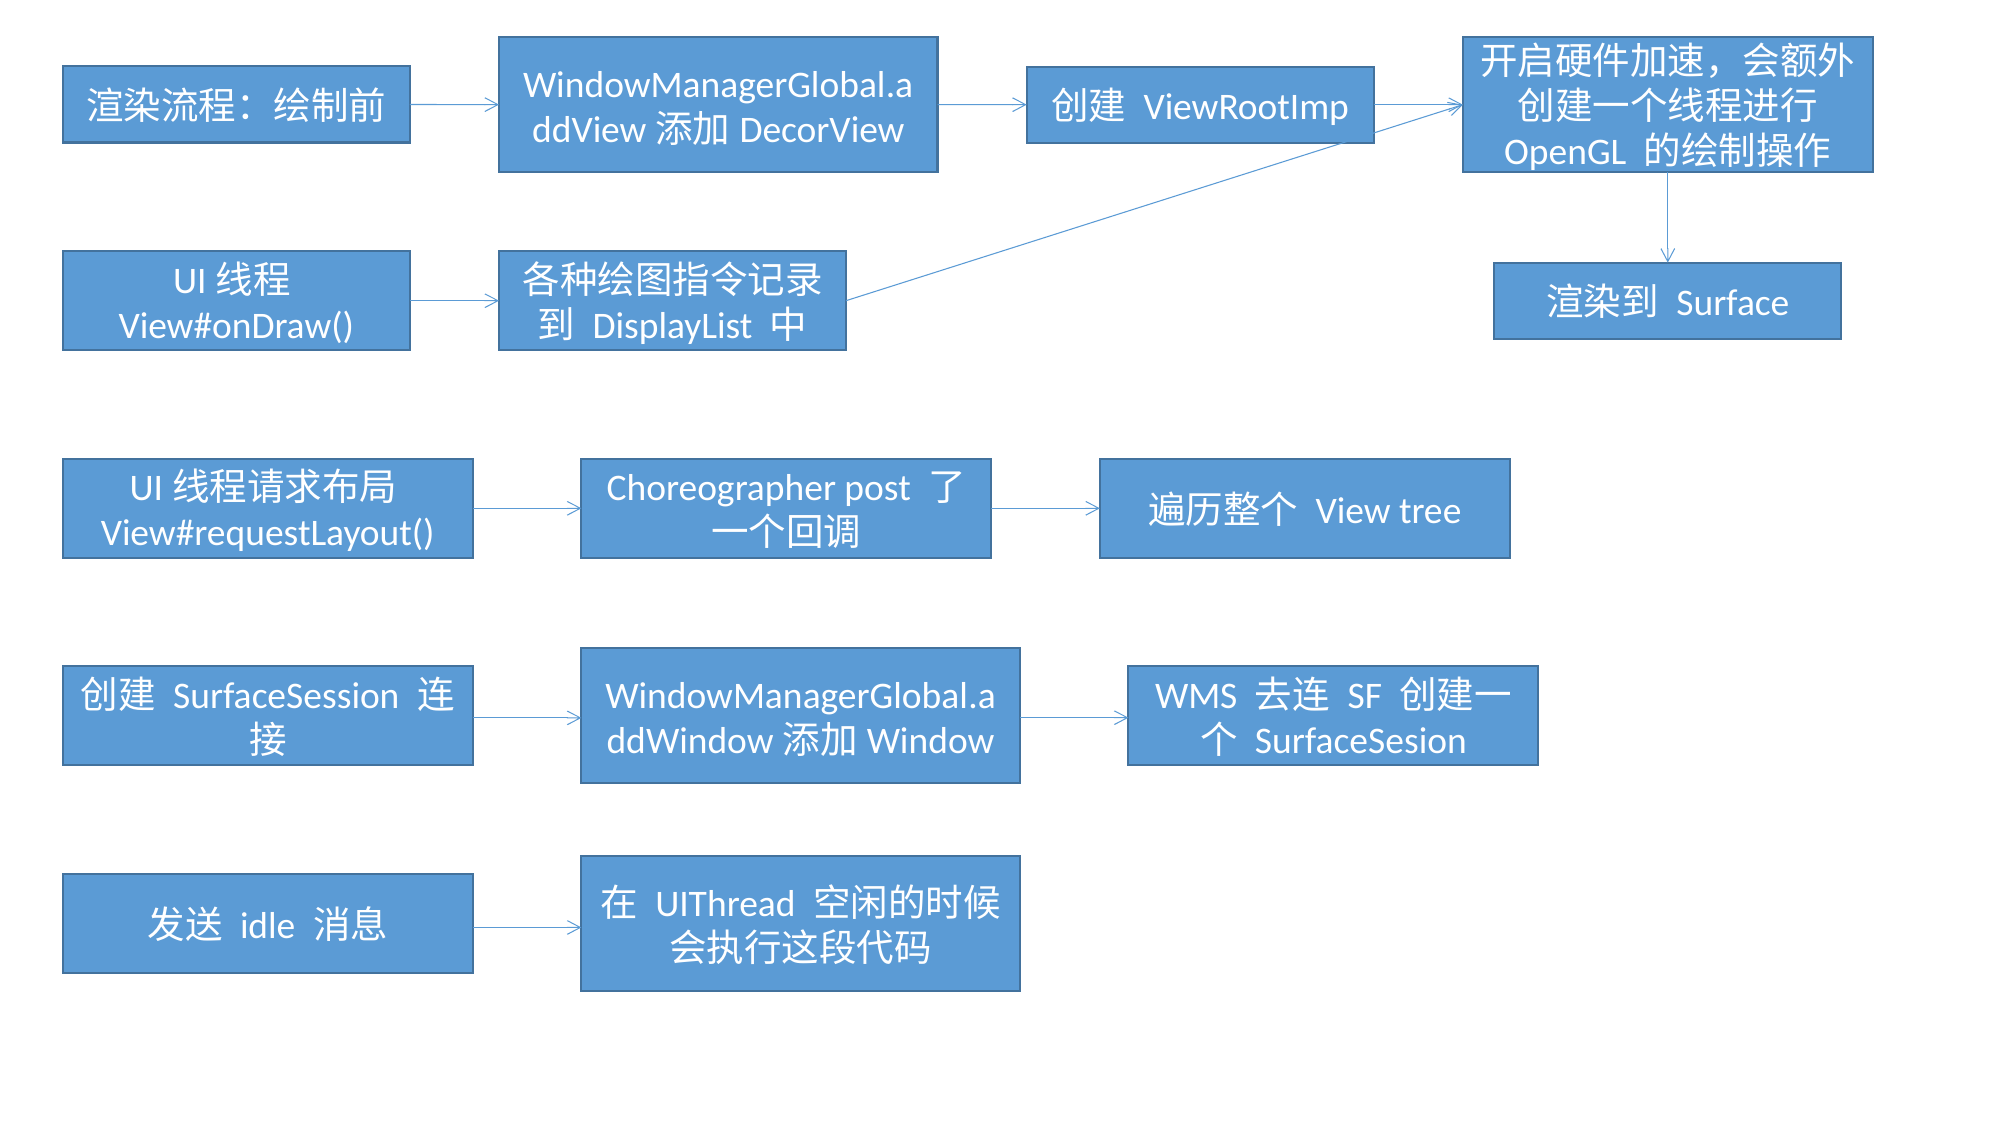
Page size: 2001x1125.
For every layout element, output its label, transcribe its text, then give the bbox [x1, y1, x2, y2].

text_box 在 UIThread 空闲的时候会执行这段代码 [580, 855, 1021, 992]
text_box 创建 ViewRootImp [1026, 66, 1375, 104]
text_box WindowManagerGlobal.addWindow添加Window [580, 647, 1021, 784]
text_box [845, 104, 1463, 301]
text_box 创建 SurfaceSession 连接 [62, 665, 474, 766]
text_box UI线程请求布局View#requestLayout() [62, 458, 474, 559]
text_box 渲染到 Surface [1493, 262, 1842, 340]
text_box 遍历整个 View tree [1099, 458, 1511, 559]
text_box UI线程View#onDraw() [62, 250, 411, 351]
text_box 各种绘图指令记录到 DisplayList 中 [498, 250, 847, 351]
text_box Choreographer post 了一个回调 [580, 458, 992, 559]
text_box 发送 idle 消息 [62, 873, 474, 974]
text_box 开启硬件加速，会额外创建一个线程进行 OpenGL 的绘制操作 [1462, 36, 1874, 173]
text_box 渲染流程：绘制前 [62, 65, 411, 144]
text_box WMS 去连 SF 创建一个 SurfaceSesion [1127, 665, 1539, 766]
text_box WindowManagerGlobal.addView添加DecorView [498, 36, 939, 173]
